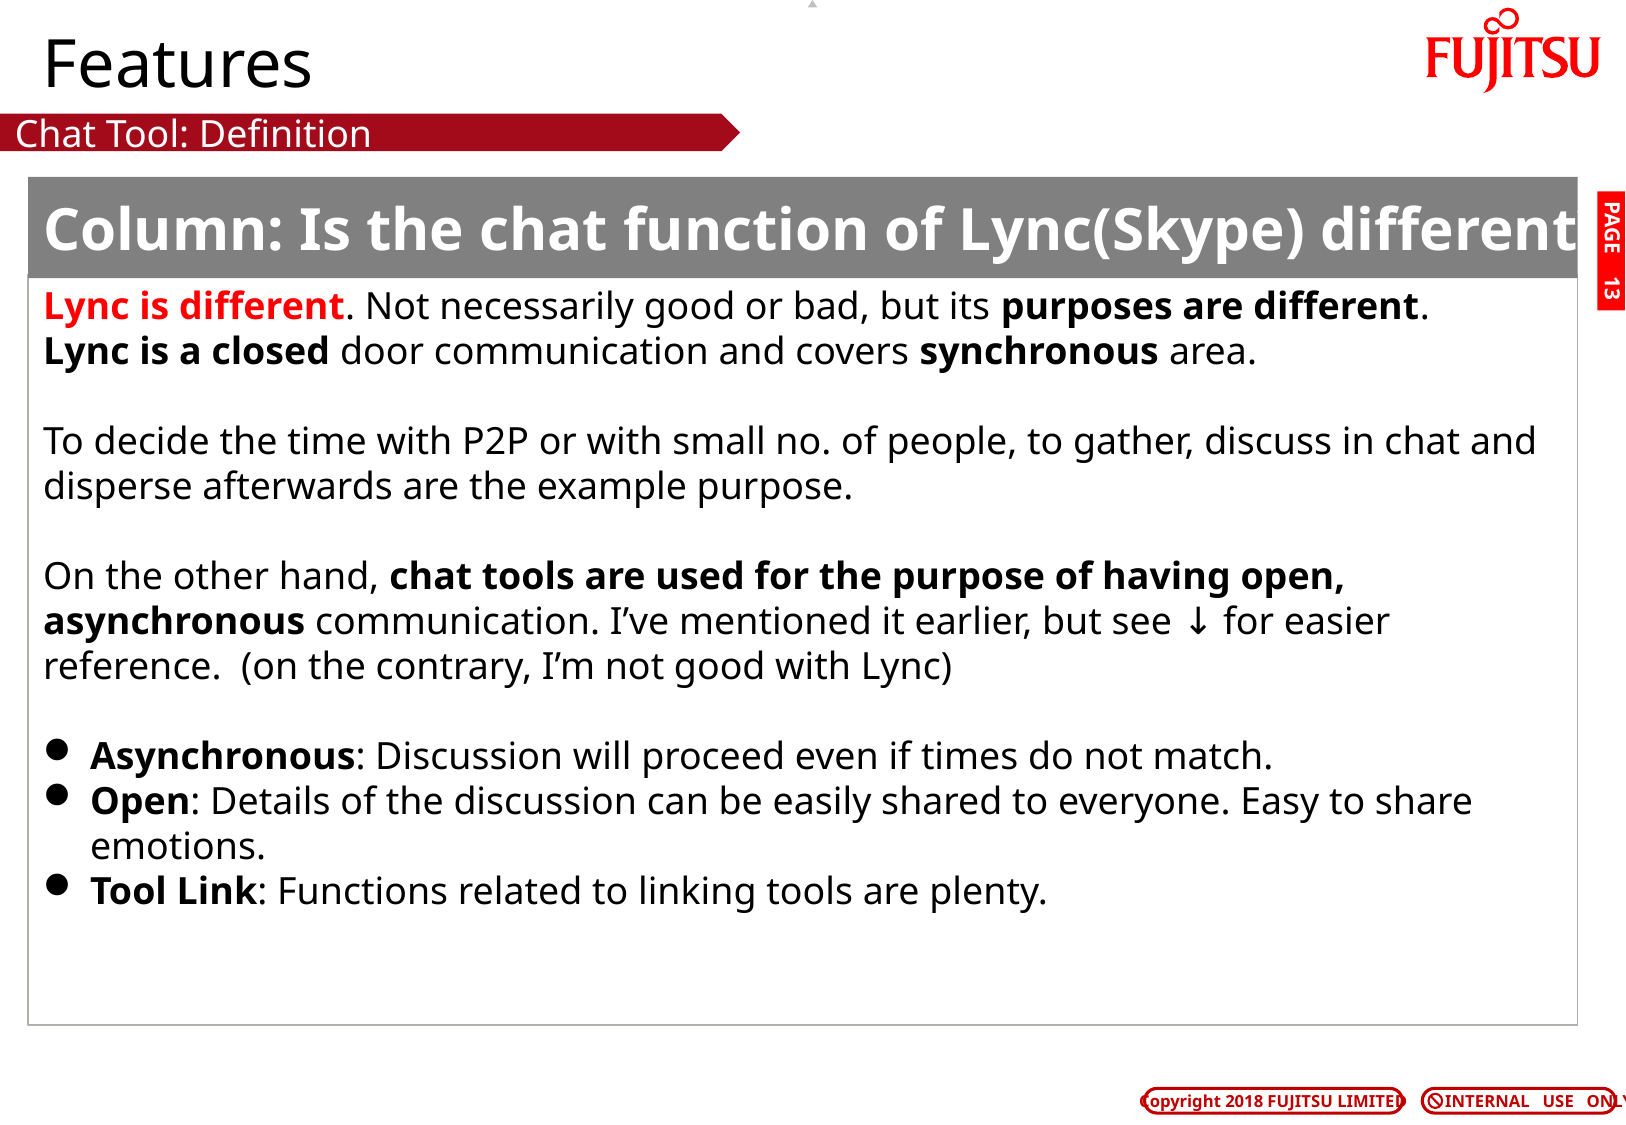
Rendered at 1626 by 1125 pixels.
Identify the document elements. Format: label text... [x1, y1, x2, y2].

title Features [28, 28, 1404, 93]
text_box Chat Tool: Definition [0, 111, 743, 154]
slide_number PAGE 12 [1597, 191, 1625, 311]
text_box Column: Is the chat function of Lync(Skype) different? [28, 176, 1578, 279]
text_box Lync is different. Not necessarily good or bad, but its purposes are different. Lync is a closed door communication and covers synchronous area. To decide the time with P2P or with small no. of people, to gather, discuss in chat and disperse afterwards are the example purpose. On the other hand, chat tools are used for the purpose of having open, asynchronous communication. I’ve mentioned it earlier, but see ↓ for easier reference. (on the contrary, I’m not good with Lync) Asynchronous: Discussion will proceed even if times do not match. Open: Details of the discussion can be easily shared to everyone. Easy to share emotions. Tool Link: Functions related to linking tools are plenty. [28, 279, 1578, 1025]
